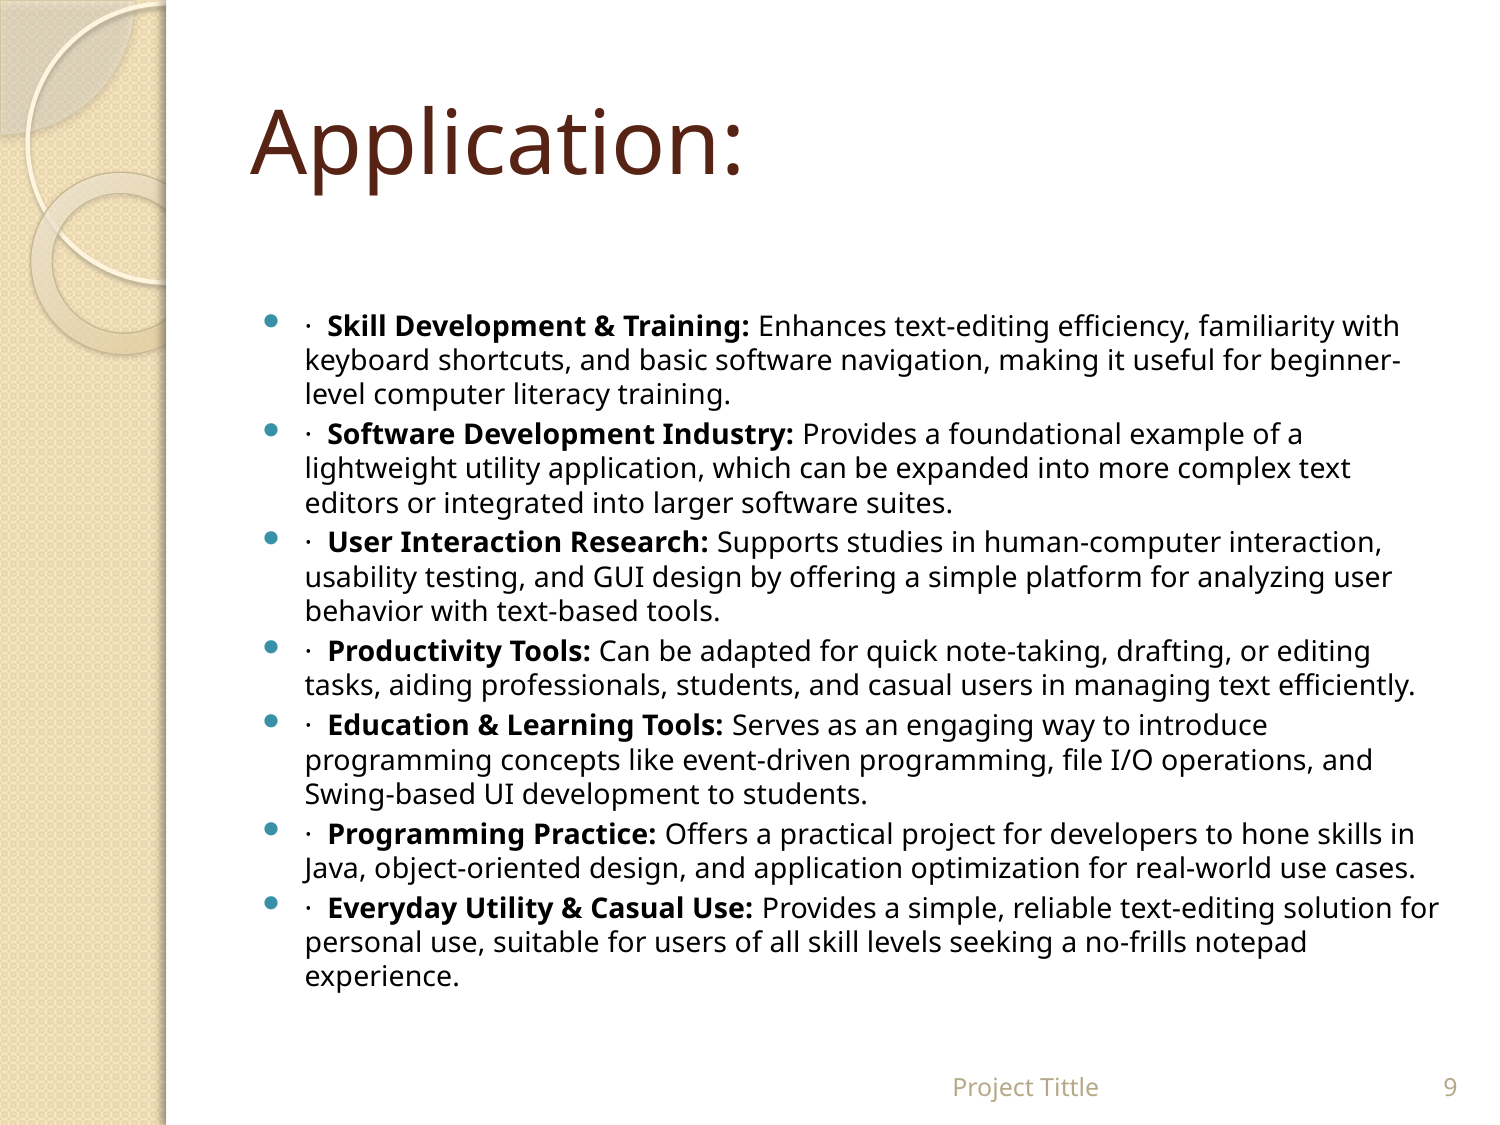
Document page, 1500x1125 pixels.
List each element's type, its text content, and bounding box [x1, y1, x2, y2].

footer Project Tittle [937, 1034, 1413, 1113]
list · Skill Development & Training: Enhances text-editing efficiency, familiarity with keyboard shortcuts, and basic software navigation, making it useful for beginner-level computer literacy training. · Software Development Industry: Provides a foundational example of a lightweight utility application, which can be expanded into more complex text editors or integrated into larger software suites. · User Interaction Research: Supports studies in human-computer interaction, usability testing, and GUI design by offering a simple platform for analyzing user behavior with text-based tools. · Productivity Tools: Can be adapted for quick note-taking, drafting, or editing tasks, aiding professionals, students, and casual users in managing text efficiently. · Education & Learning Tools: Serves as an engaging way to introduce programming concepts like event-driven programming, file I/O operations, and Swing-based UI development to students. · Programming Practice: Offers a practical project for developers to hone skills in Java, object-oriented design, and application optimization for real-world use cases. · Everyday Utility & Casual Use: Provides a simple, reliable text-editing solution for personal use, suitable for users of all skill levels seeking a no-frills notepad experience. [235, 299, 1466, 1025]
title Application: [235, 45, 1466, 233]
slide_number 9 [1413, 1034, 1488, 1113]
